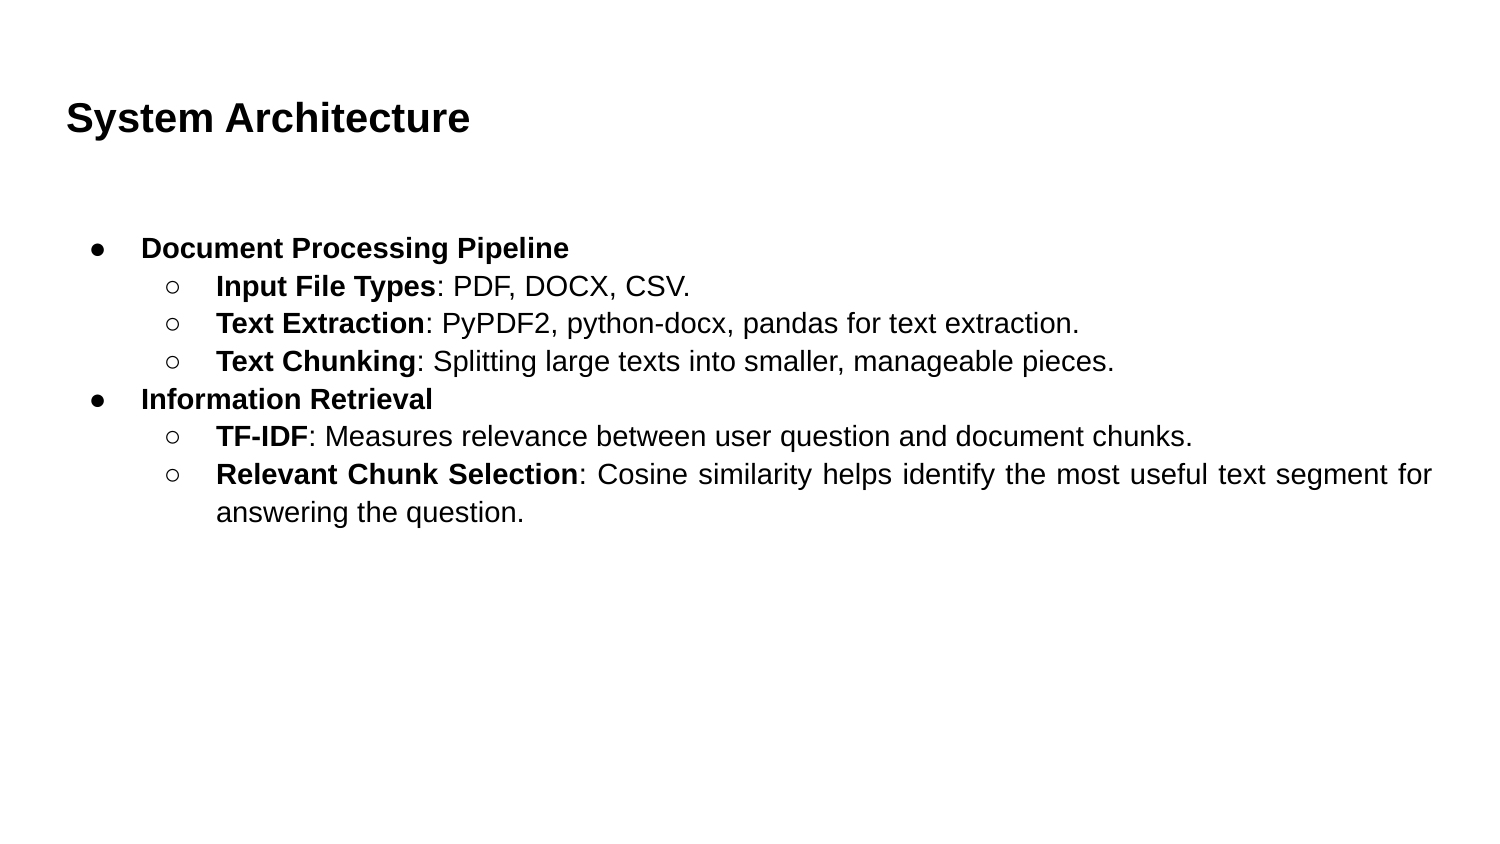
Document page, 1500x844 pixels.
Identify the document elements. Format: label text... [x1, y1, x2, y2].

list Document Processing Pipeline Input File Types: PDF, DOCX, CSV. Text Extraction: PyPDF2, python-docx, pandas for text extraction. Text Chunking: Splitting large texts into smaller, manageable pieces. Information Retrieval TF-IDF: Measures relevance between user question and document chunks. Relevant Chunk Selection: Cosine similarity helps identify the most useful text segment for answering the question. [51, 154, 1449, 715]
title System Architecture [51, 72, 1449, 154]
